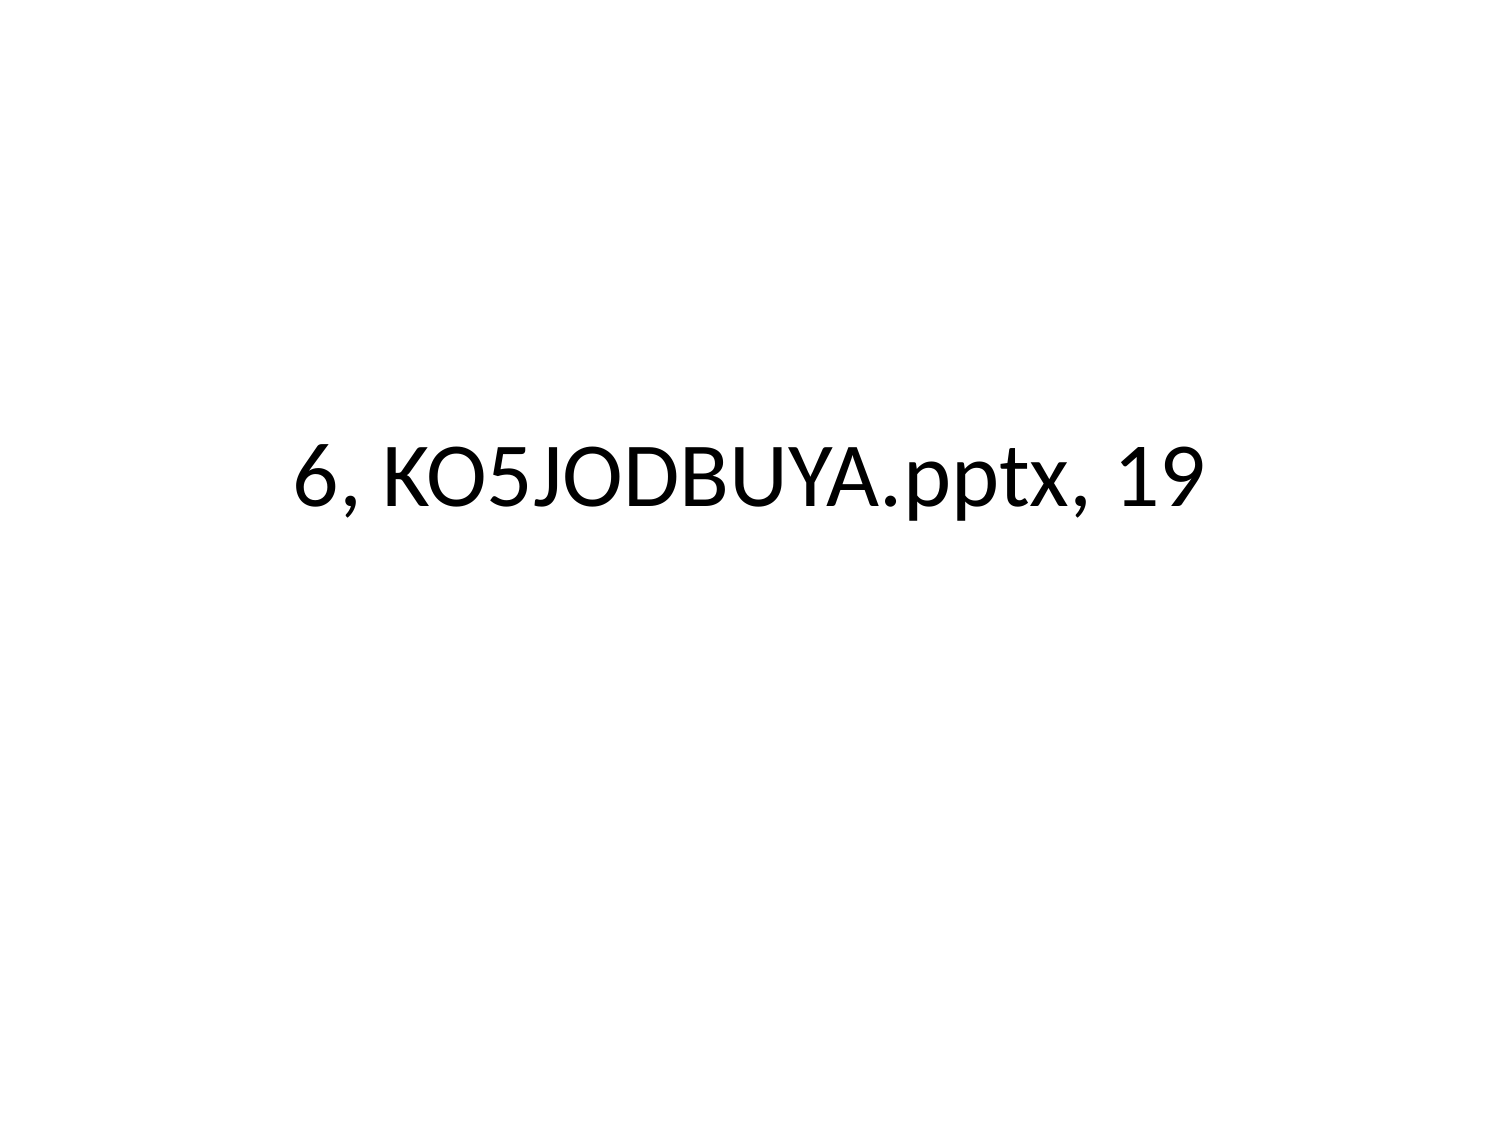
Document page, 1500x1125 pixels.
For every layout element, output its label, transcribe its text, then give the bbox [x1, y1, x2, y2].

title 6, KO5JODBUYA.pptx, 19 [112, 349, 1388, 591]
